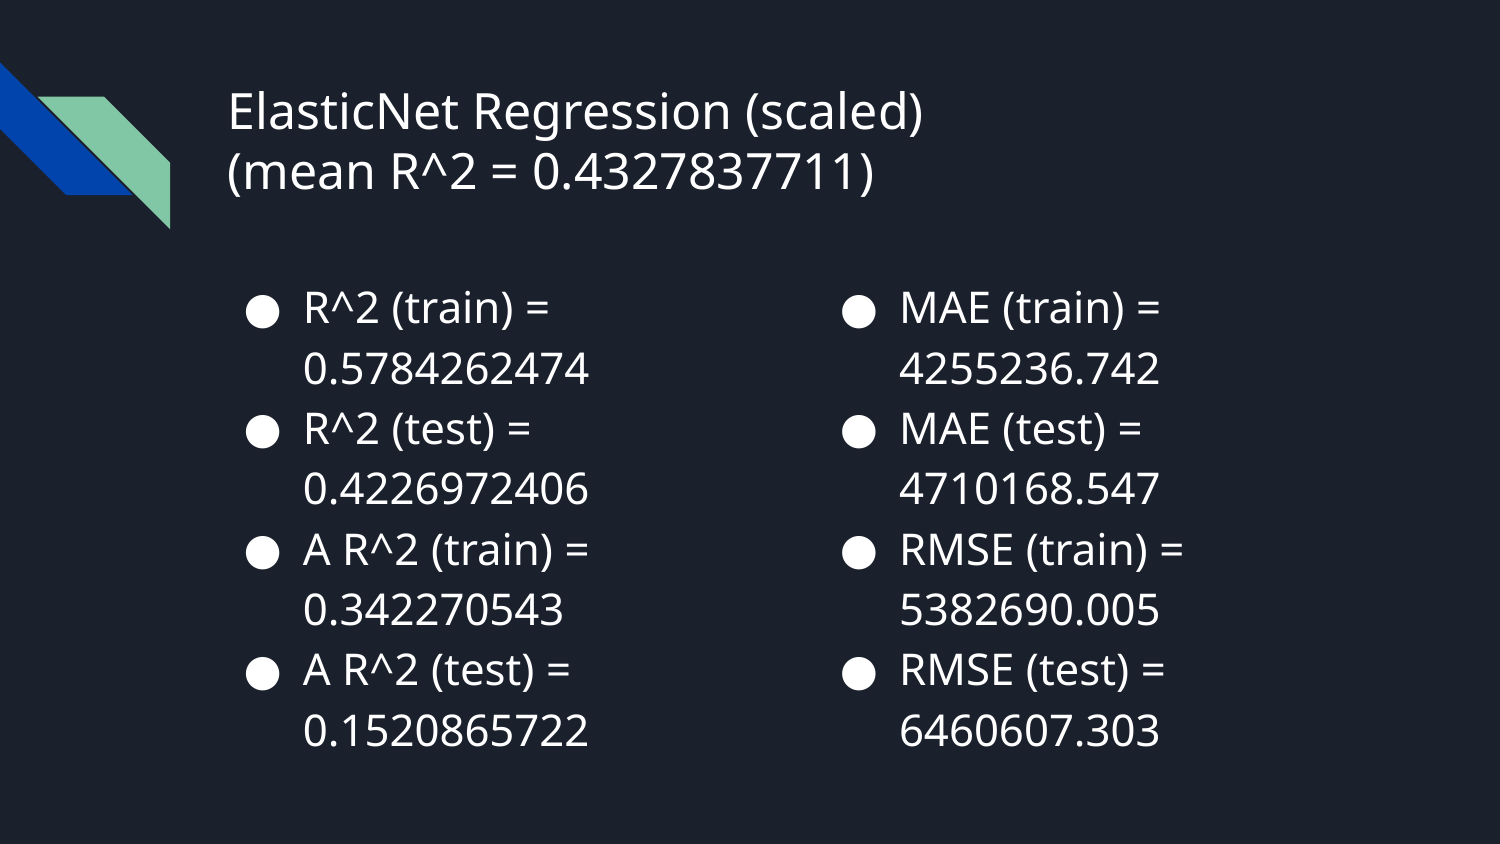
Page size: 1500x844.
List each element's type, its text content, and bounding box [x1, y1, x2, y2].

list R^2 (train) = 0.5784262474 R^2 (test) = 0.4226972406 A R^2 (train) = 0.342270543 A R^2 (test) = 0.1520865722 [212, 257, 772, 735]
list MAE (train) = 4255236.742 MAE (test) = 4710168.547 RMSE (train) = 5382690.005 RMSE (test) = 6460607.303 [809, 257, 1368, 735]
title ElasticNet Regression (scaled) (mean R^2 = 0.4327837711) [212, 64, 1368, 215]
